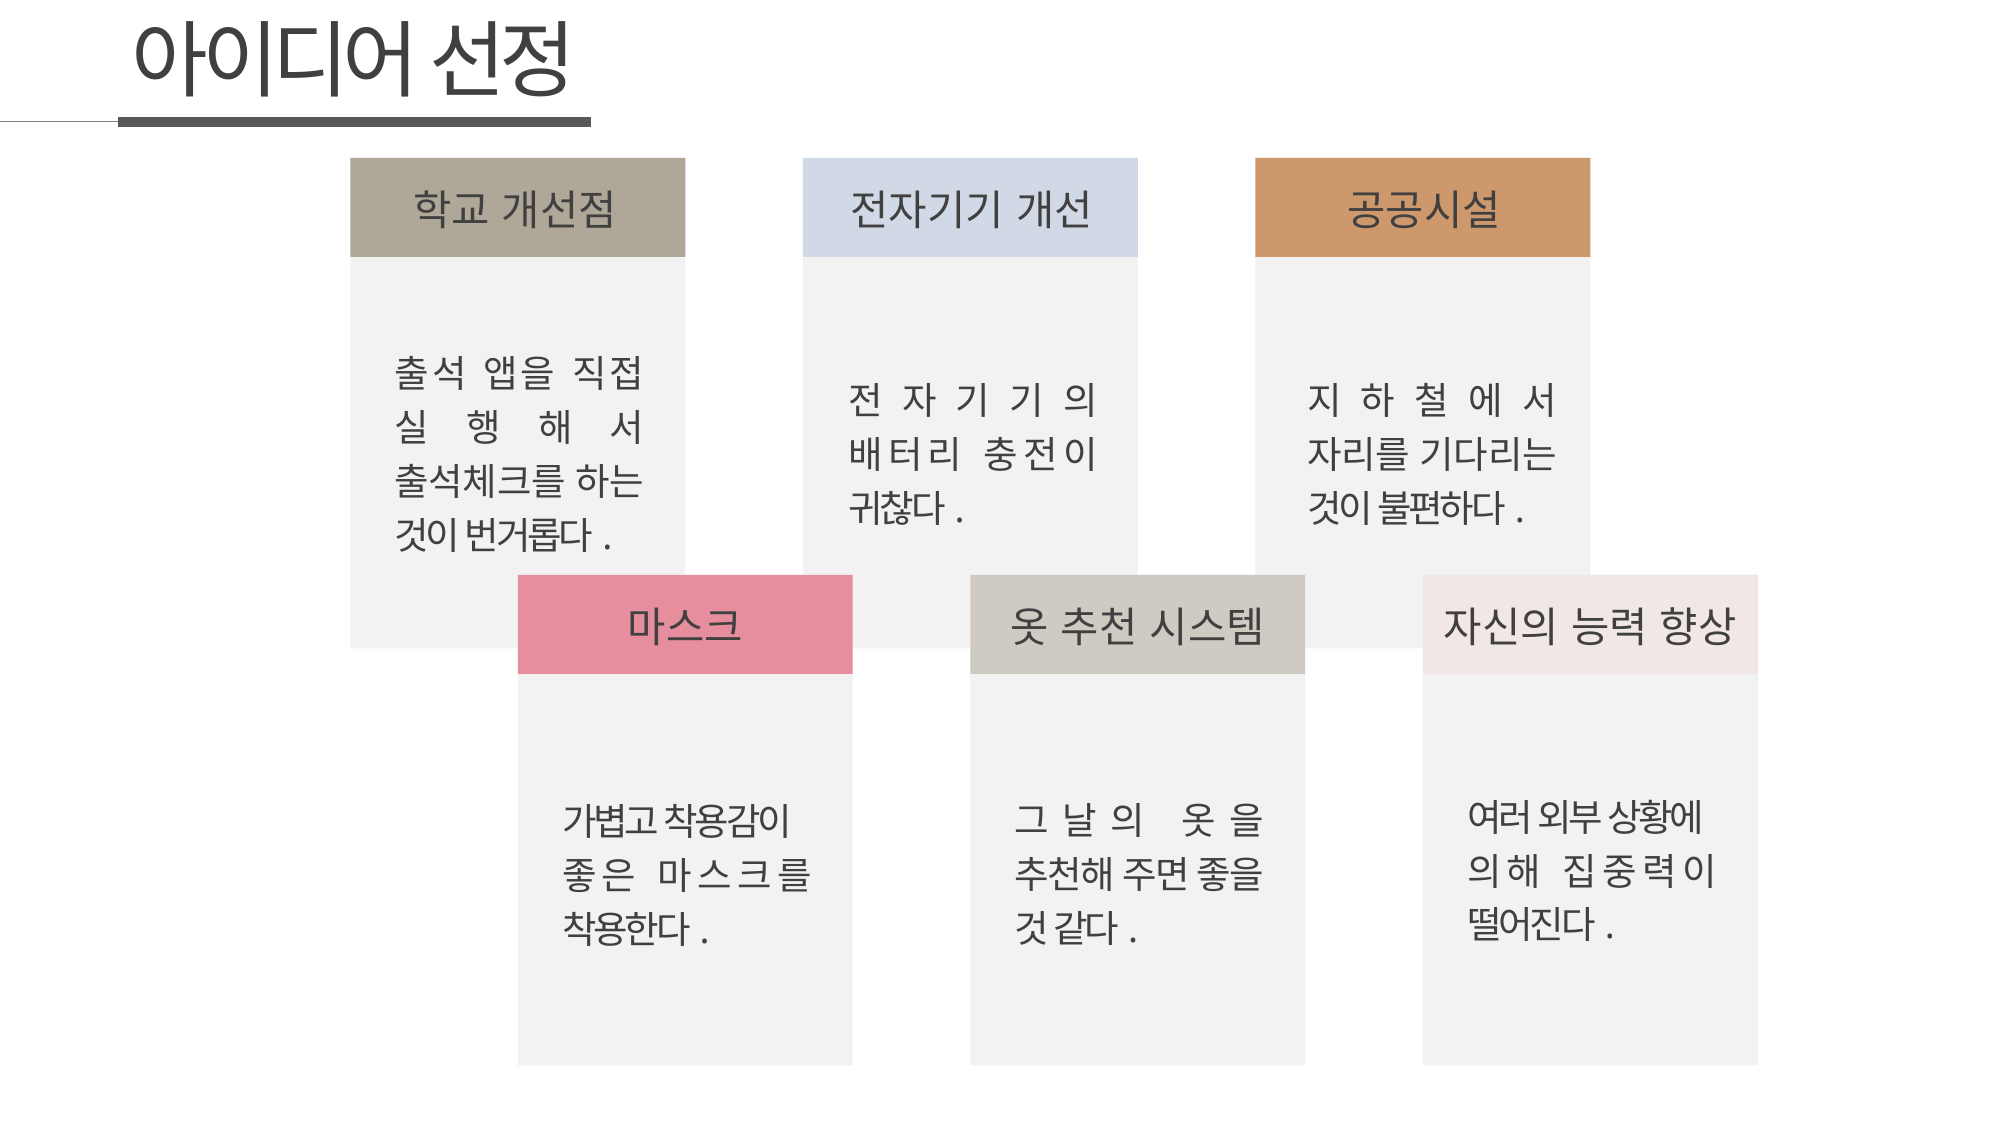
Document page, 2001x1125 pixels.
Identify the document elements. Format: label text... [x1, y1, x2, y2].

text_box [802, 157, 1139, 258]
text_box 전자기기 개선 [835, 176, 1108, 242]
text_box [517, 675, 854, 1066]
text_box 마스크 [612, 593, 758, 659]
text_box 가볍고 착용감이 좋은 마스크를 착용한다. [547, 781, 824, 959]
text_box 전자기기의 배터리 충전이 귀찮다. [833, 360, 1110, 538]
text_box 여러 외부 상황에 의해 집중력이 떨어진다. [1452, 777, 1729, 954]
text_box [802, 258, 1139, 650]
text_box [1422, 574, 1759, 675]
text_box 공공시설 [1332, 176, 1517, 242]
text_box 그날의 옷을 추천해 주면 좋을 것 같다. [999, 780, 1276, 958]
text_box 옷 추천 시스템 [995, 593, 1280, 659]
text_box [349, 258, 686, 650]
text_box [969, 574, 1306, 675]
text_box [1422, 675, 1759, 1066]
text_box [969, 675, 1306, 1066]
text_box [349, 157, 686, 258]
text_box [1254, 258, 1591, 650]
text_box 아이디어 선정 [117, 0, 592, 115]
text_box 학교 개선점 [398, 176, 633, 242]
text_box 출석 앱을 직접 실행해서 출석체크를 하는 것이 번거롭다. [379, 334, 656, 565]
text_box 지하철에서 자리를 기다리는 것이 불편하다. [1292, 360, 1569, 538]
text_box [1254, 157, 1591, 258]
text_box [517, 574, 854, 675]
text_box 자신의 능력 향상 [1429, 593, 1752, 659]
